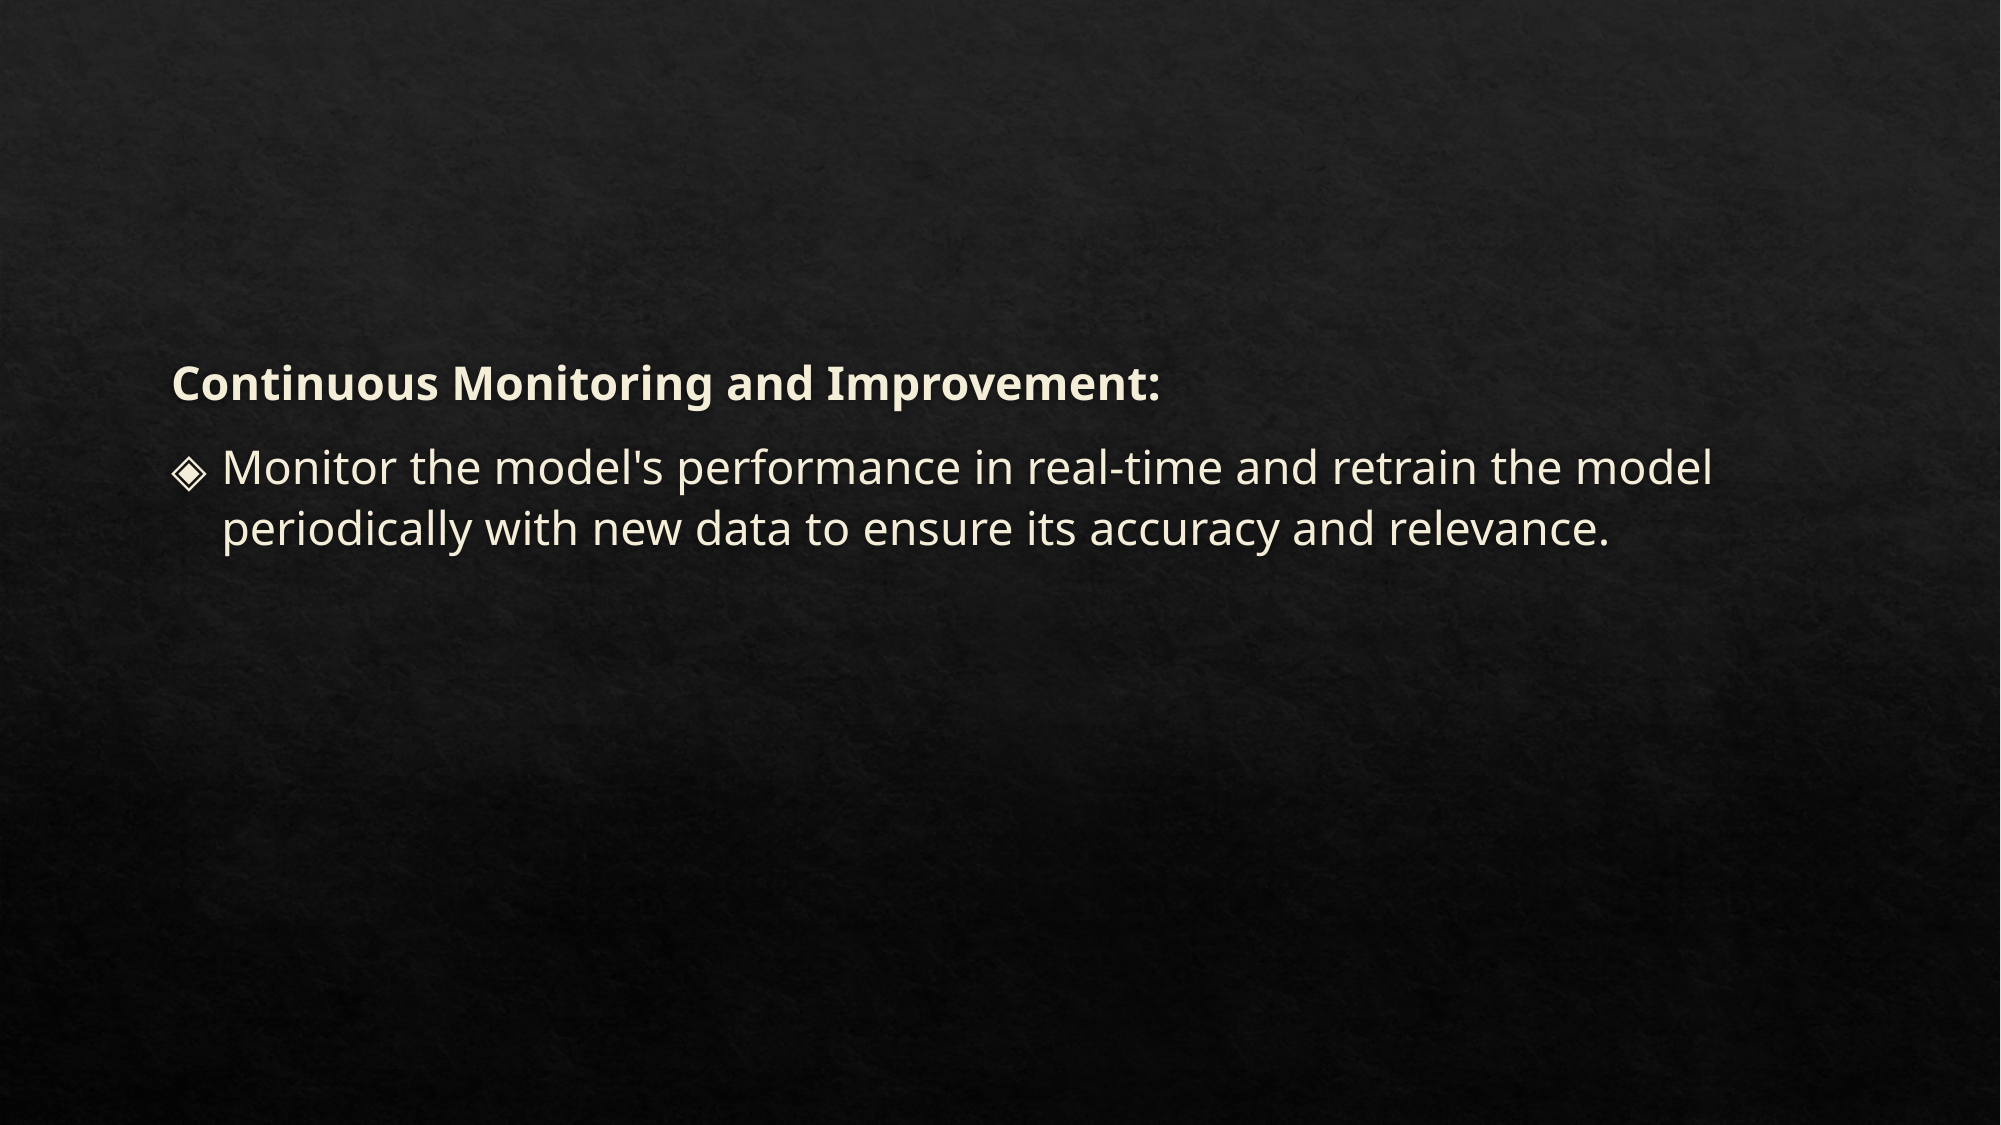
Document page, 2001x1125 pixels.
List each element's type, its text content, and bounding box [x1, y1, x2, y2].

picture [0, 0, 2001, 1125]
list Continuous Monitoring and Improvement: Monitor the model's performance in real-time and retrain the model periodically with new data to ensure its accuracy and relevance. [150, 340, 1849, 950]
